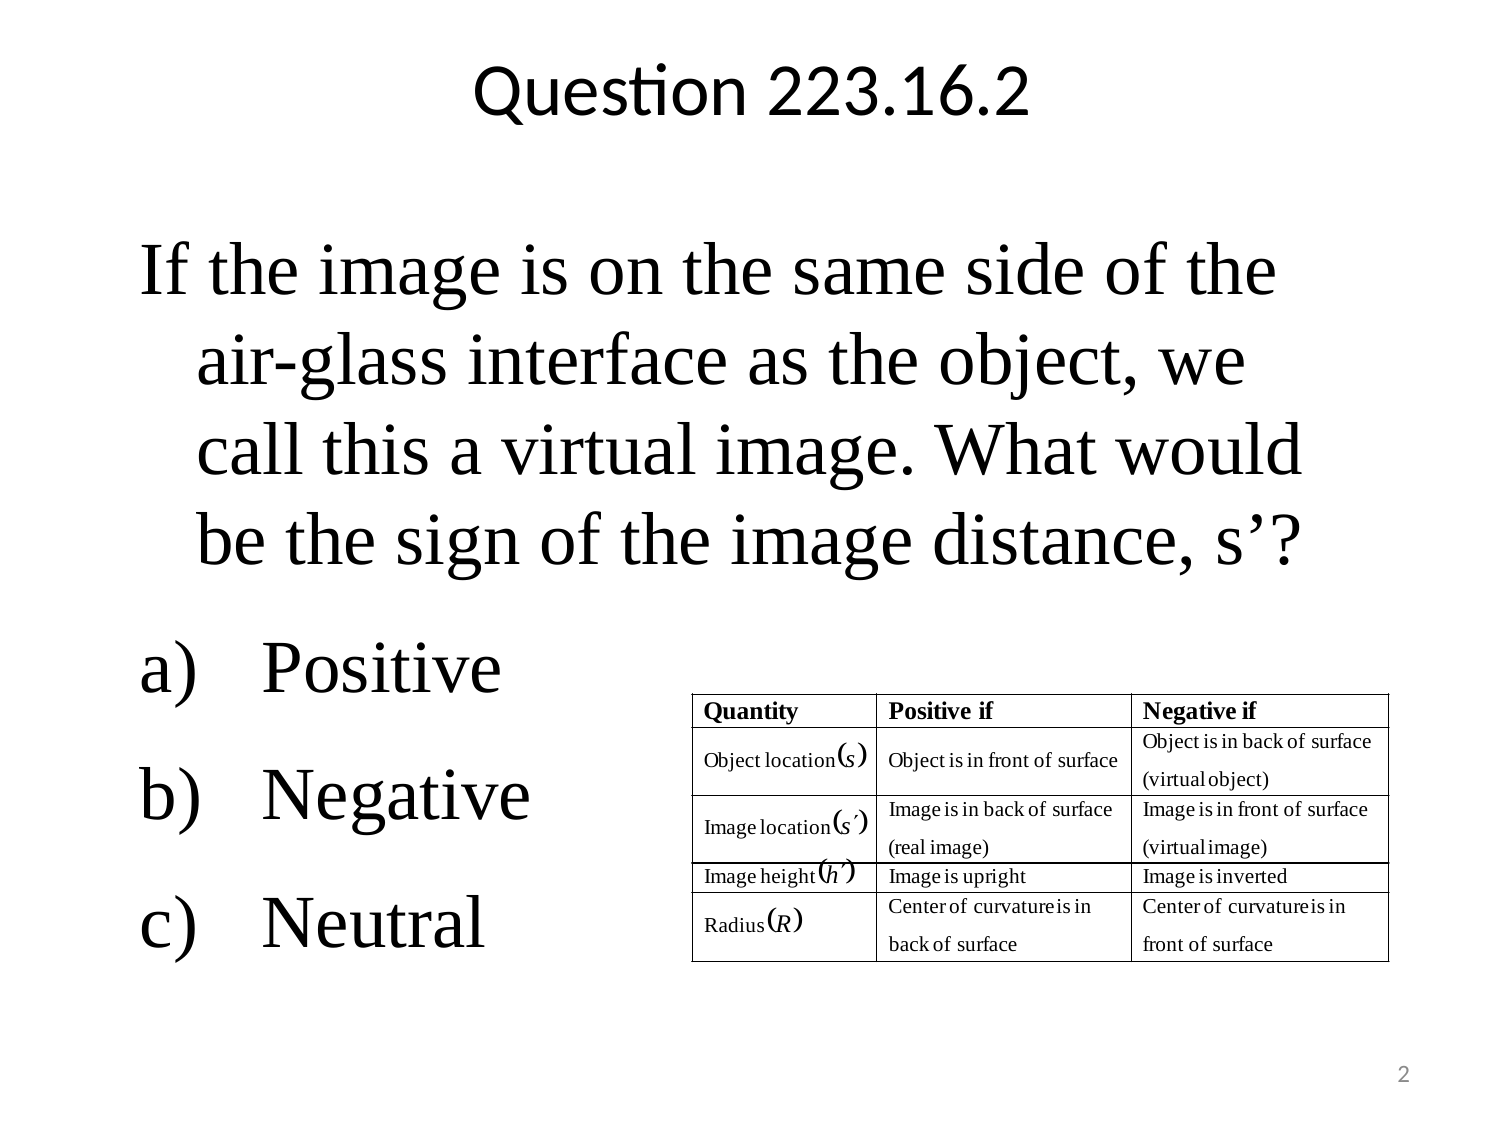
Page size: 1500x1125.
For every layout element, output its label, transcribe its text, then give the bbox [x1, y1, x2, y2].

text_box Question 223.16.2 [130, 49, 1375, 123]
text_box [687, 687, 1395, 968]
text_box If the image is on the same side of the air-glass interface as the object, we call this a virtual image. What would be the sign of the image distance, s’? Positive Negative Neutral [125, 212, 1375, 970]
slide_number 2 [1074, 1042, 1425, 1103]
